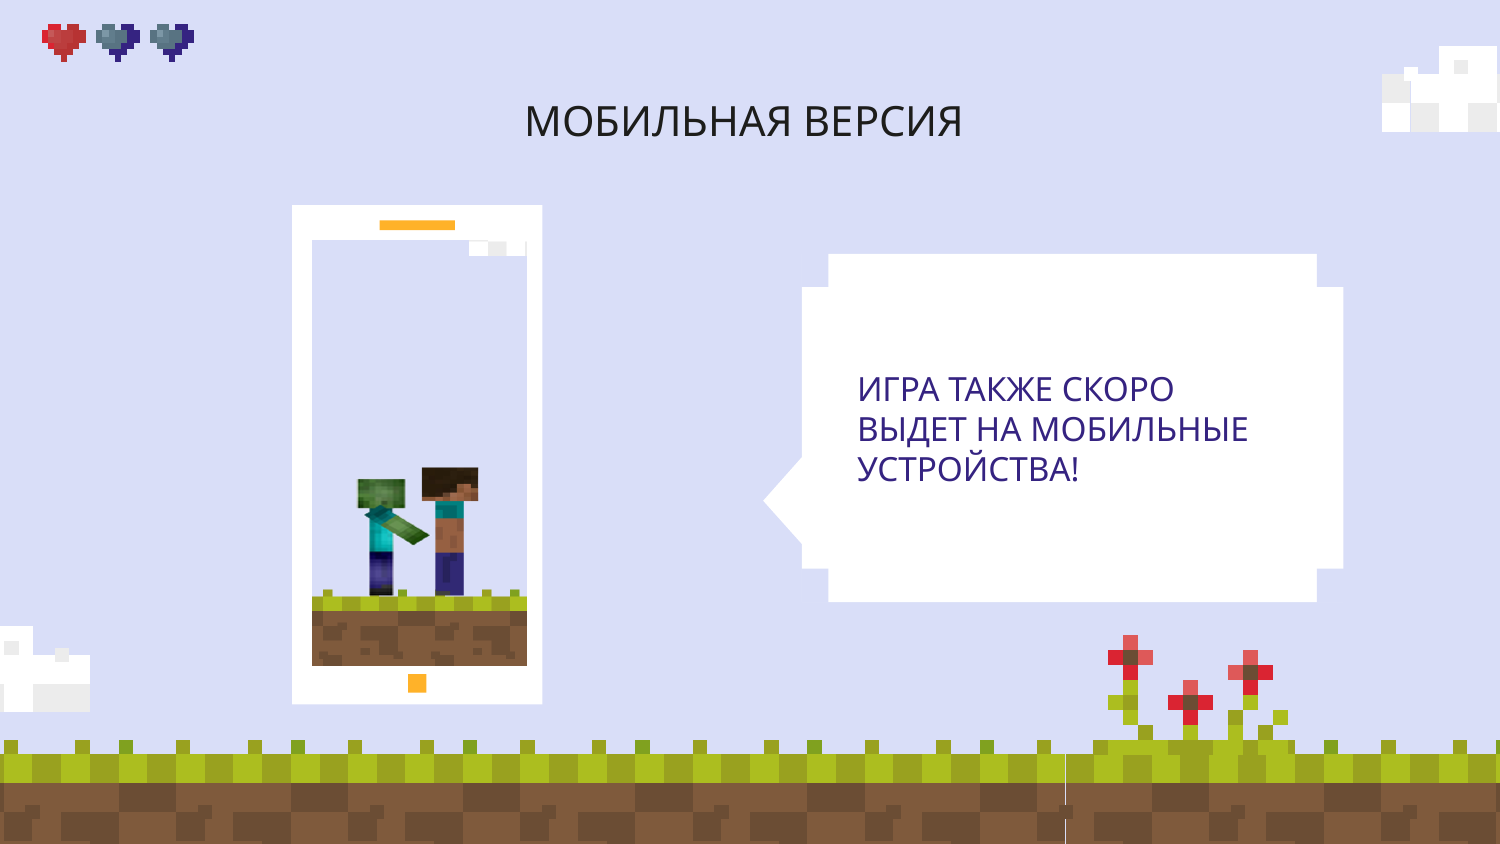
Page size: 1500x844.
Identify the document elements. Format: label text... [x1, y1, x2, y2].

picture [312, 239, 527, 666]
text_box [291, 204, 543, 705]
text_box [800, 252, 1345, 603]
title МОБИЛЬНАЯ ВЕРСИЯ [118, 72, 1382, 167]
